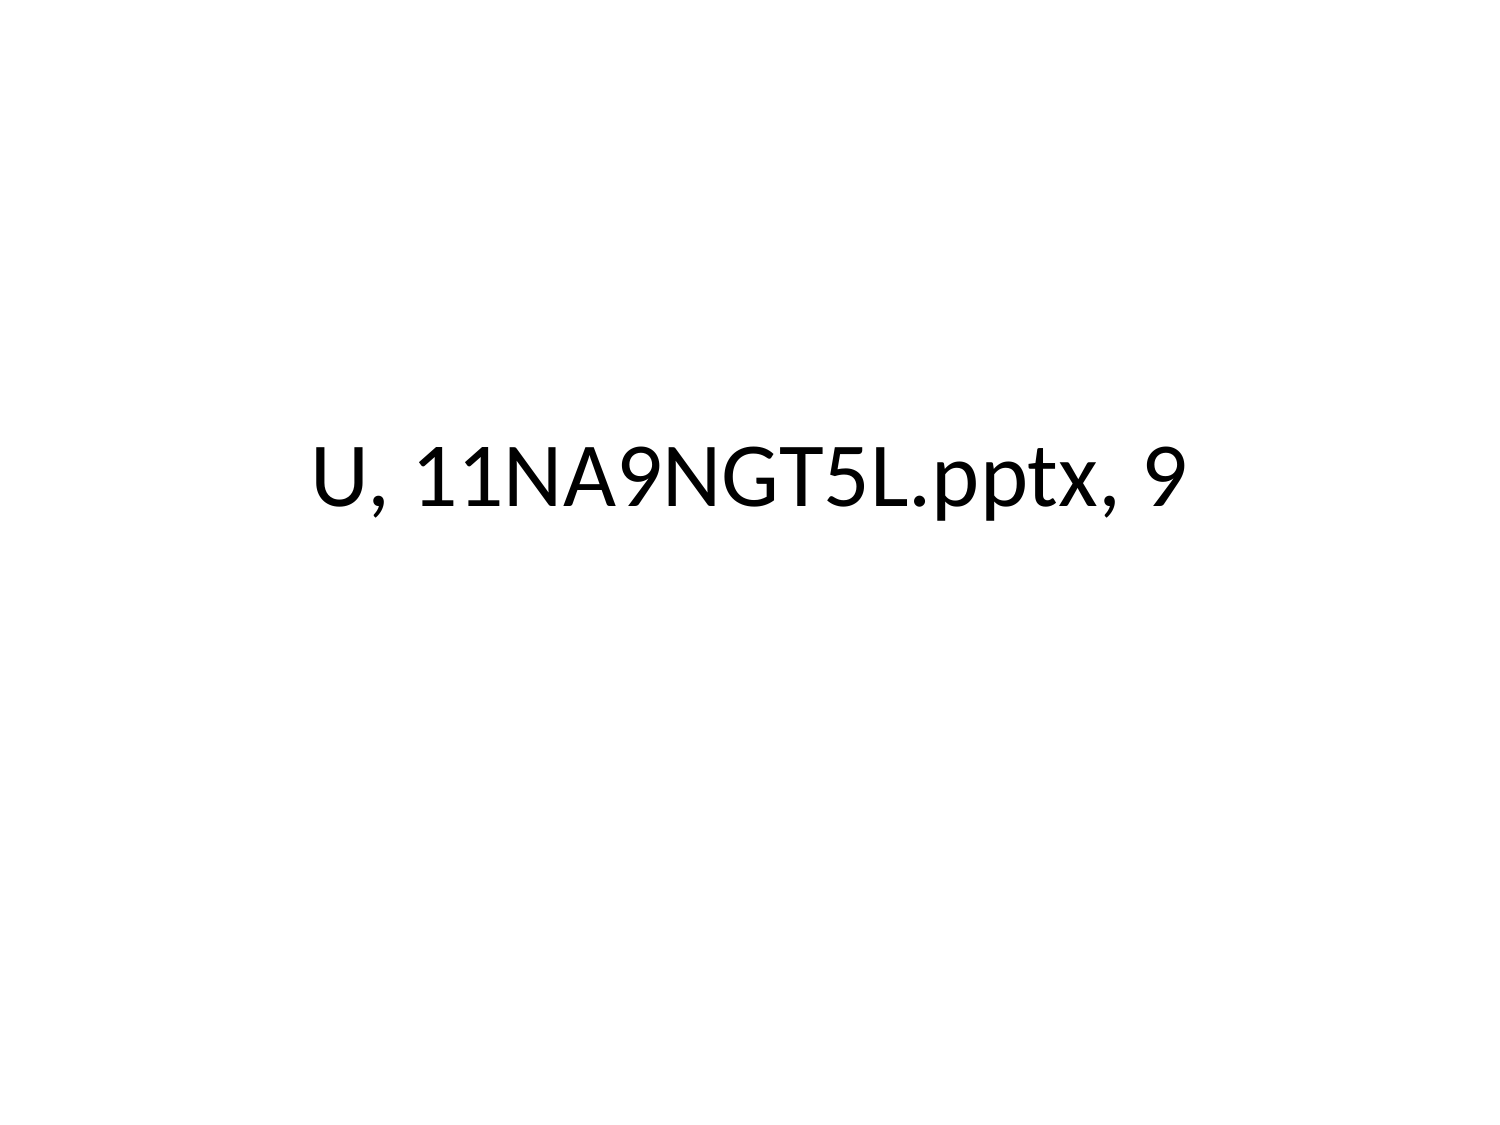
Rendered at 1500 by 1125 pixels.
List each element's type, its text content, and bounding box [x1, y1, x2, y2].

title U, 11NA9NGT5L.pptx, 9 [112, 349, 1388, 591]
